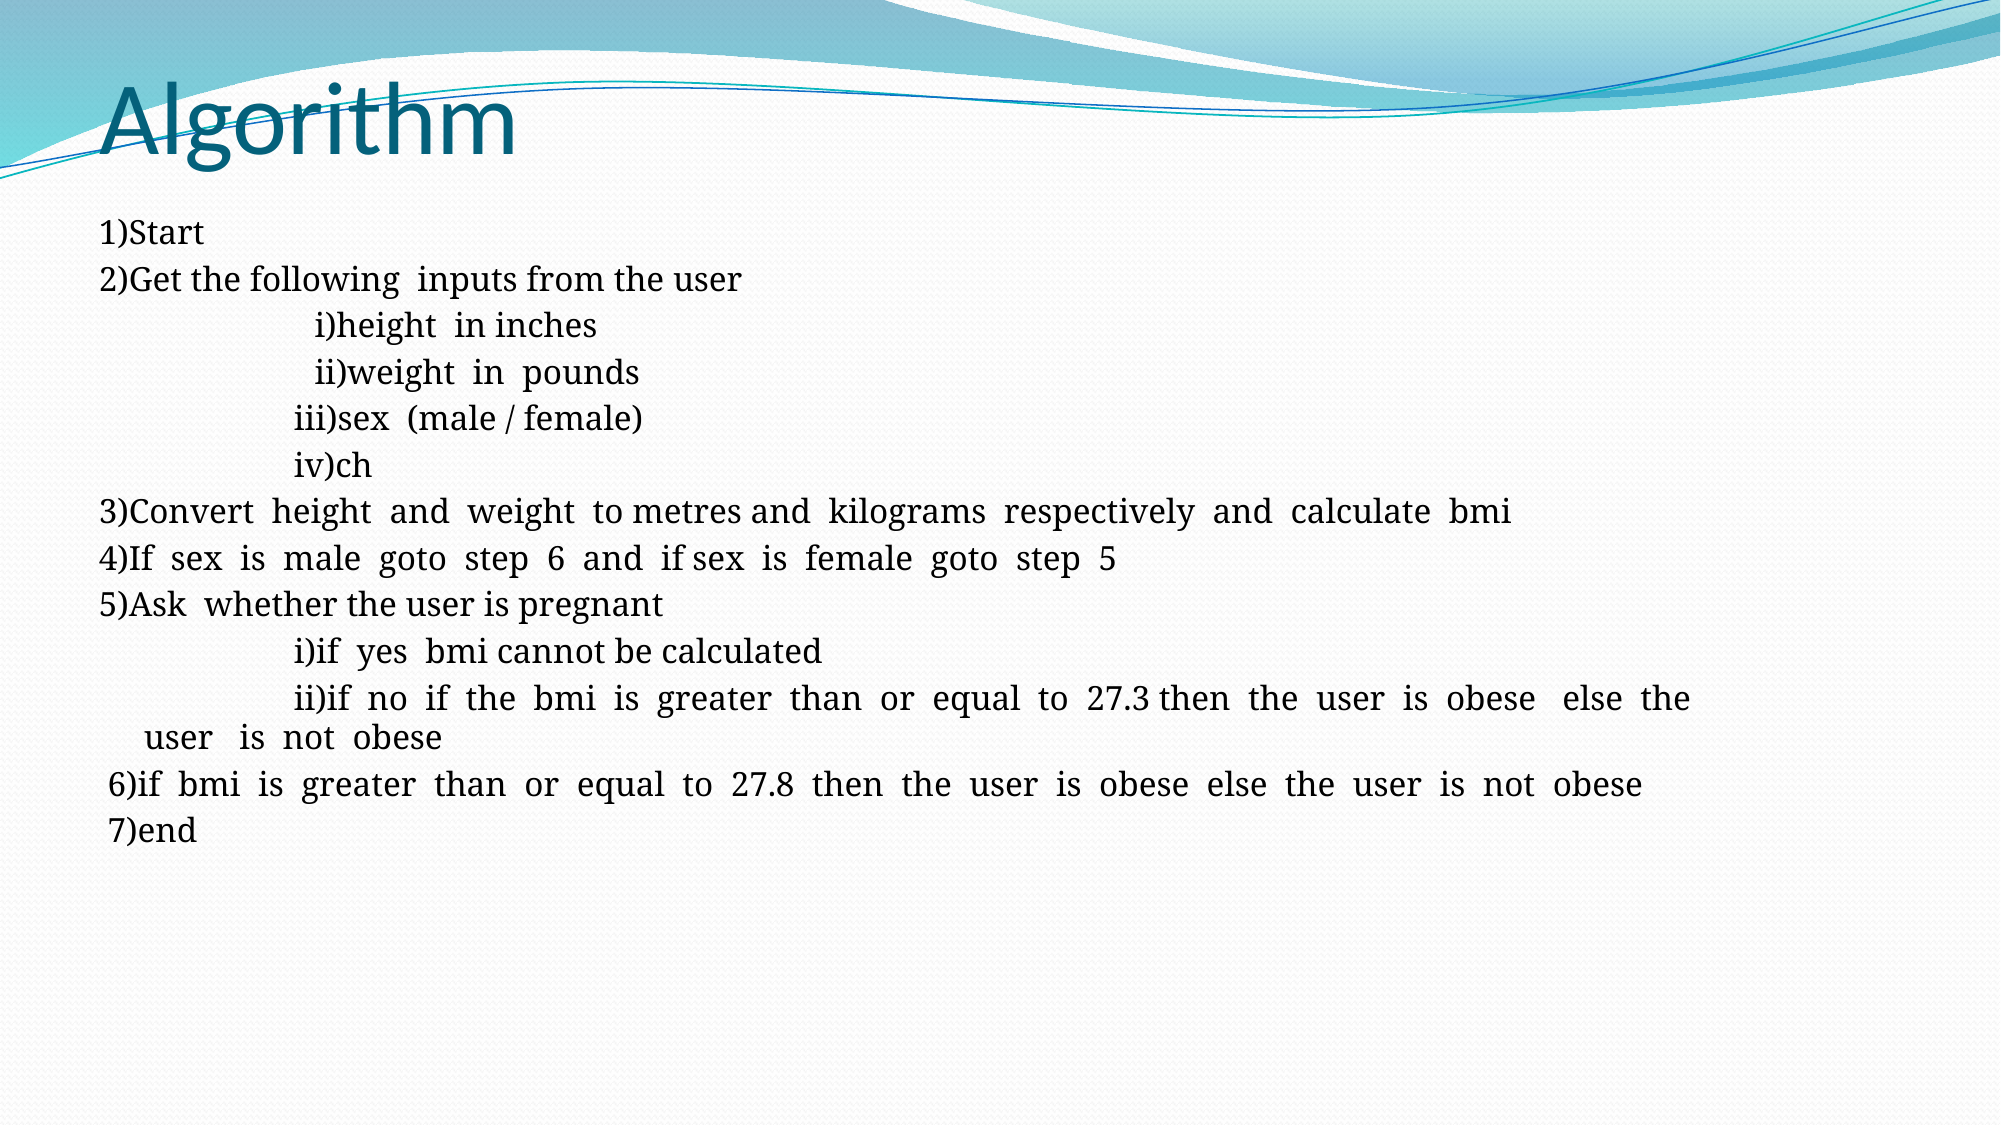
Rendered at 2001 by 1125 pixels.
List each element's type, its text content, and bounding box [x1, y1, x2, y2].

list 1)Start 2)Get the following inputs from the user i)height in inches ii)weight in pounds iii)sex (male / female) iv)ch 3)Convert height and weight to metres and kilograms respectively and calculate bmi 4)If sex is male goto step 6 and if sex is female goto step 5 5)Ask whether the user is pregnant i)if yes bmi cannot be calculated ii)if no if the bmi is greater than or equal to 27.3 then the user is obese else the user is not obese 6)if bmi is greater than or equal to 27.8 then the user is obese else the user is not obese 7)end [84, 203, 1791, 1068]
title Algorithm [99, 115, 1900, 175]
